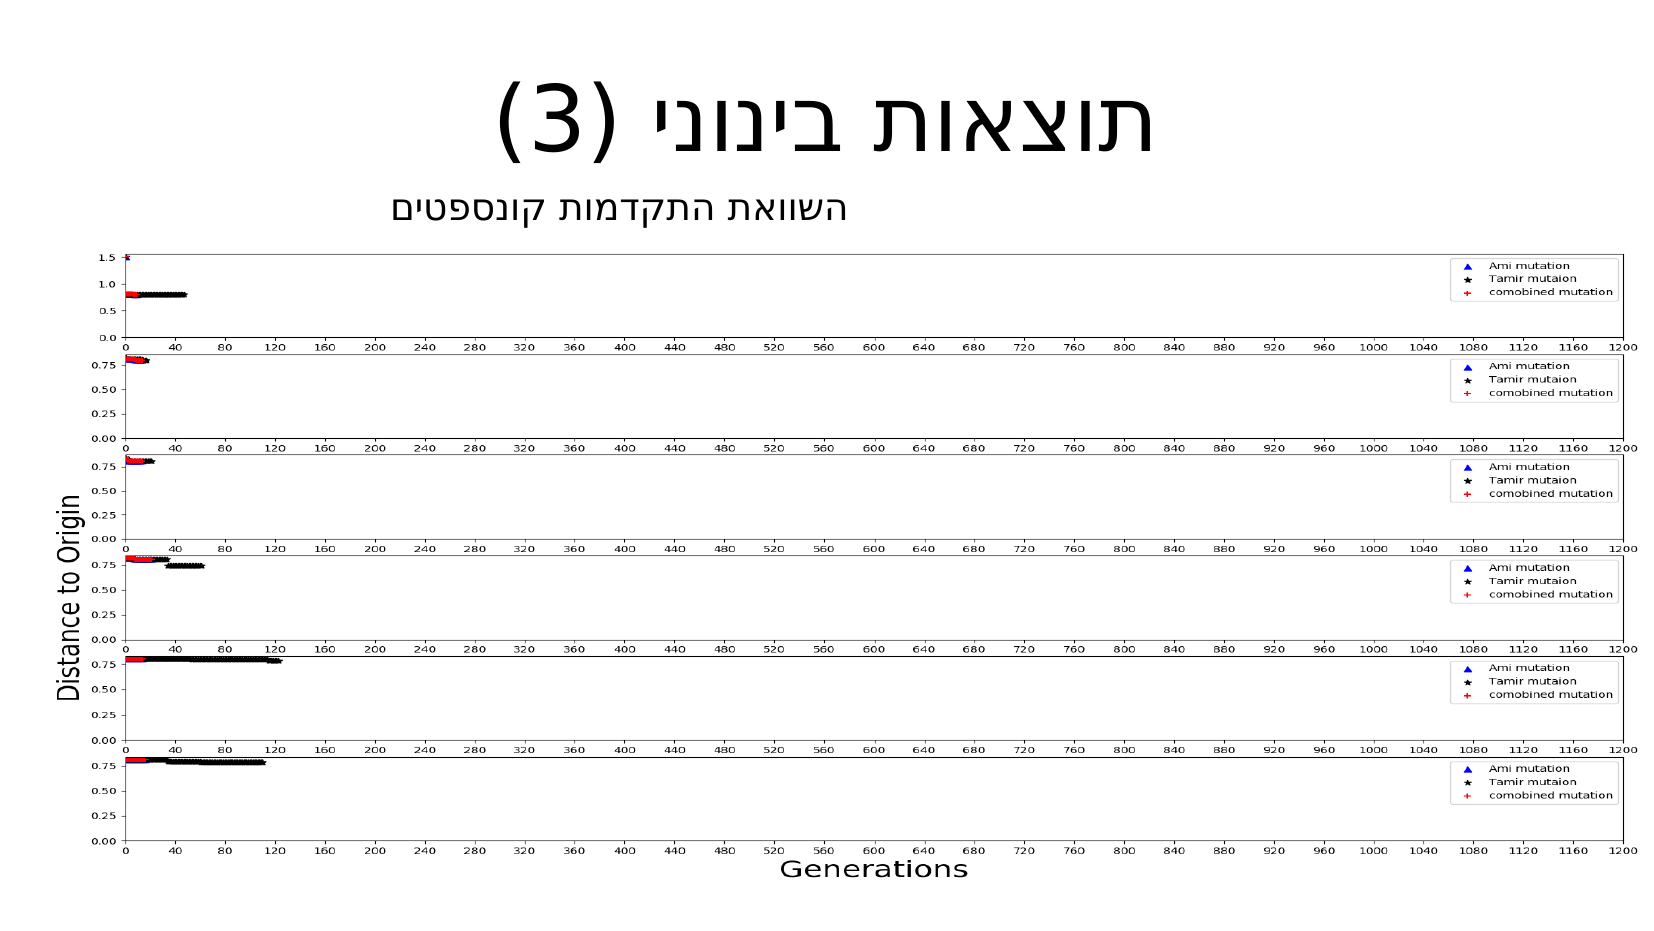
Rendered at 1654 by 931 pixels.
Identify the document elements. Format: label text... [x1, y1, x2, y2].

text_box תוצאות בינוני (3) [82, 37, 1571, 193]
text_box השוואת התקדמות קונספטים [375, 193, 1050, 240]
picture [44, 247, 1639, 886]
